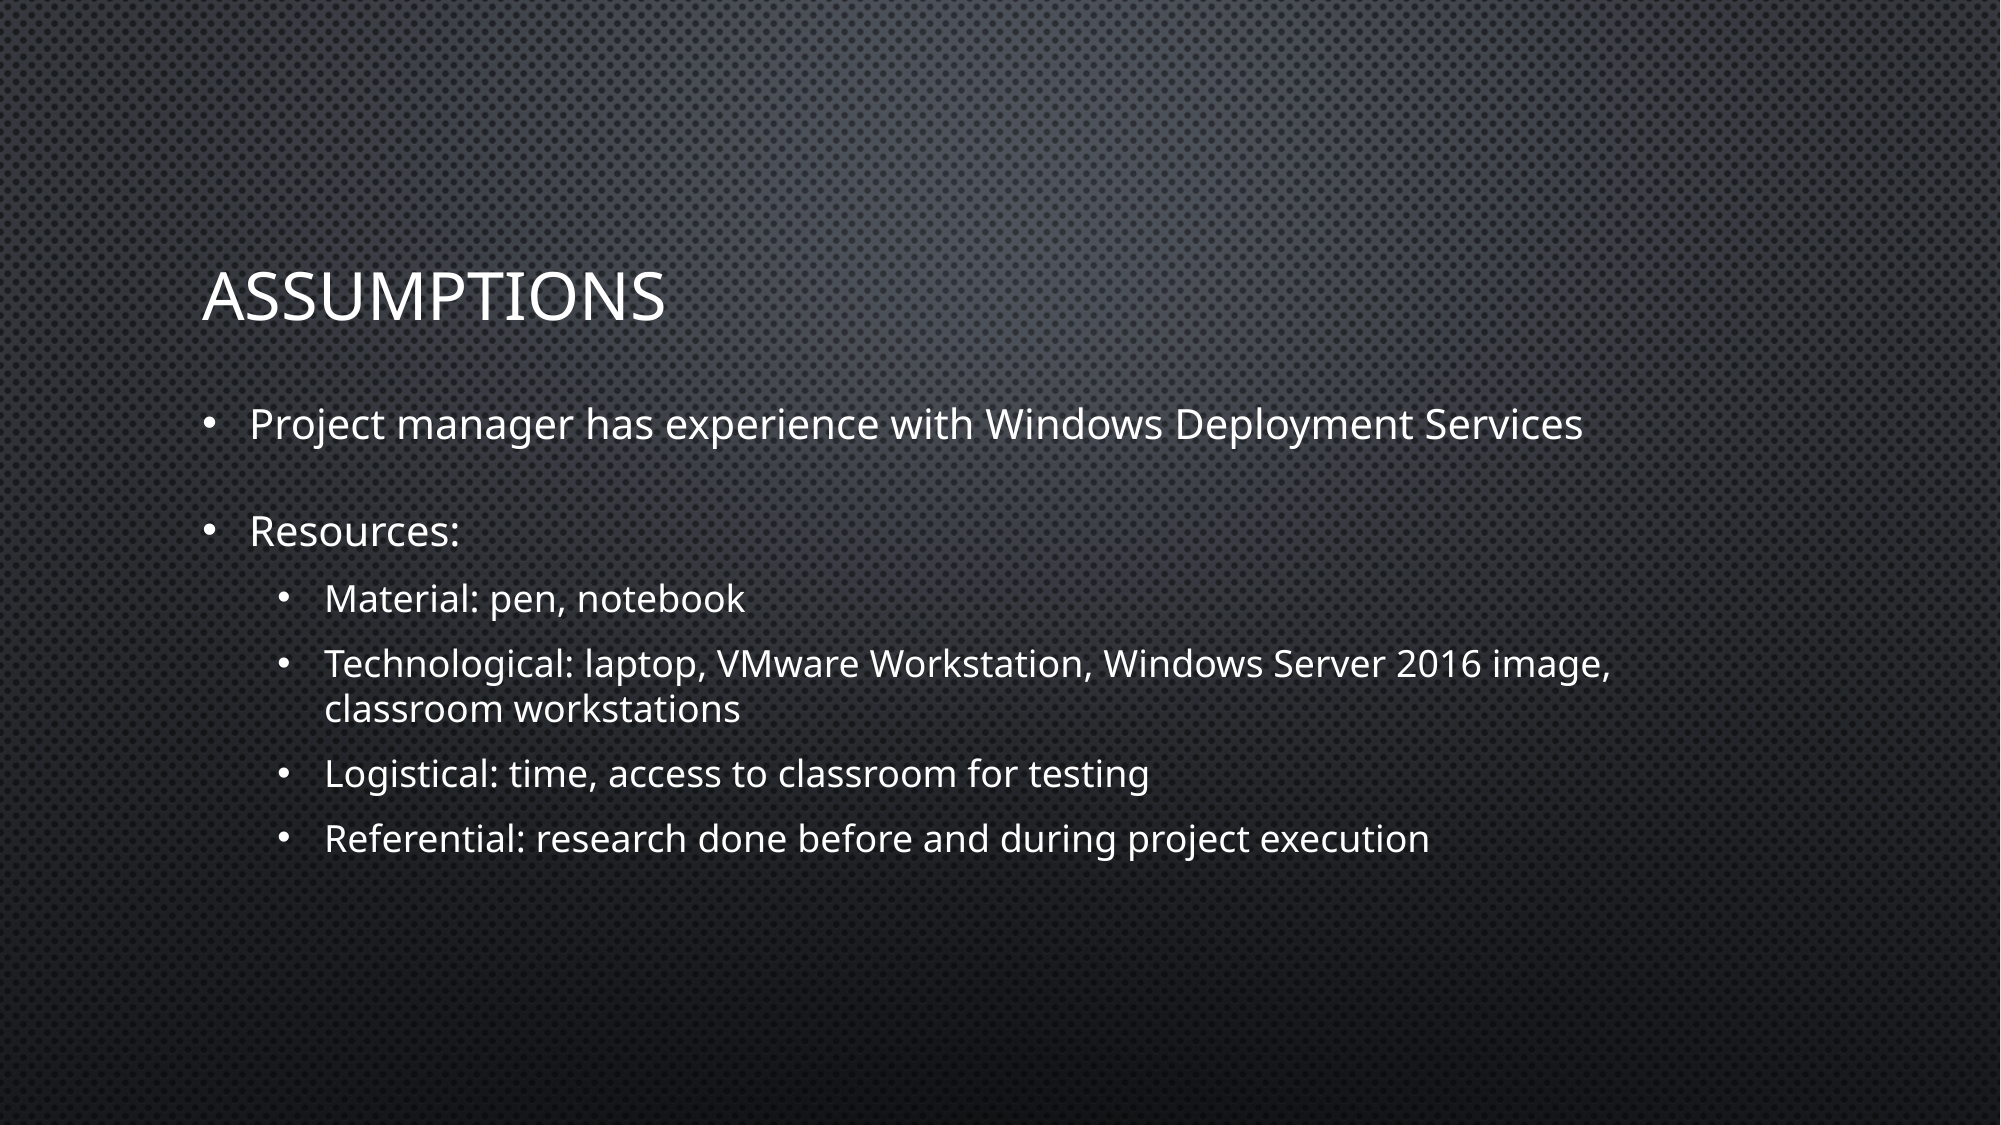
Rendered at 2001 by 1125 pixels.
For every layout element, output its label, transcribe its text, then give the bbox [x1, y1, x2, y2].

list Project manager has experience with Windows Deployment Services Resources: Material: pen, notebook Technological: laptop, VMware Workstation, Windows Server 2016 image, classroom workstations Logistical: time, access to classroom for testing Referential: research done before and during project execution [187, 390, 1813, 950]
title Assumptions [187, 174, 1813, 390]
